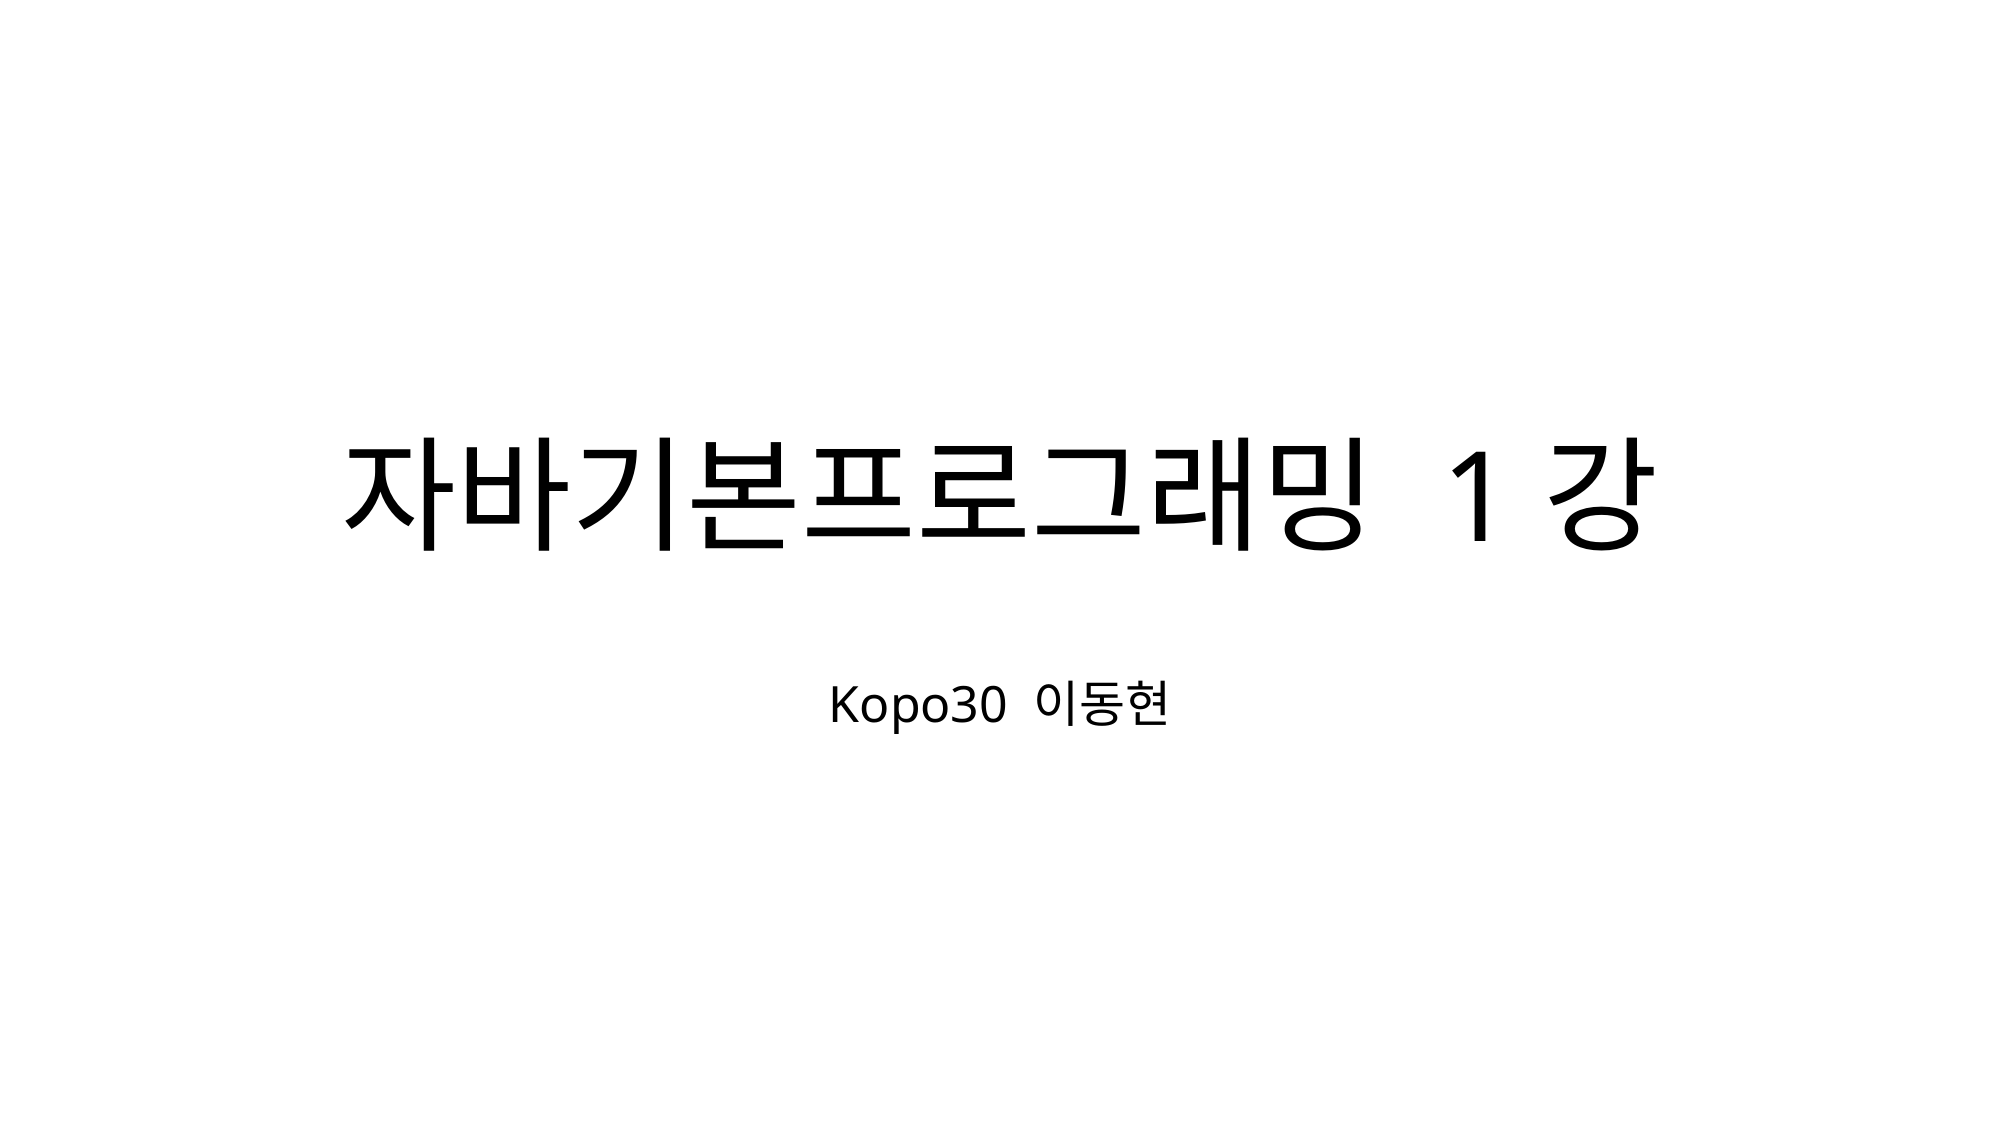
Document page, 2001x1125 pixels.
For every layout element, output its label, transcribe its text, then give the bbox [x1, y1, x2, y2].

subtitle Kopo30 이동현 [249, 590, 1750, 863]
title 자바기본프로그래밍 1강 [249, 184, 1750, 576]
